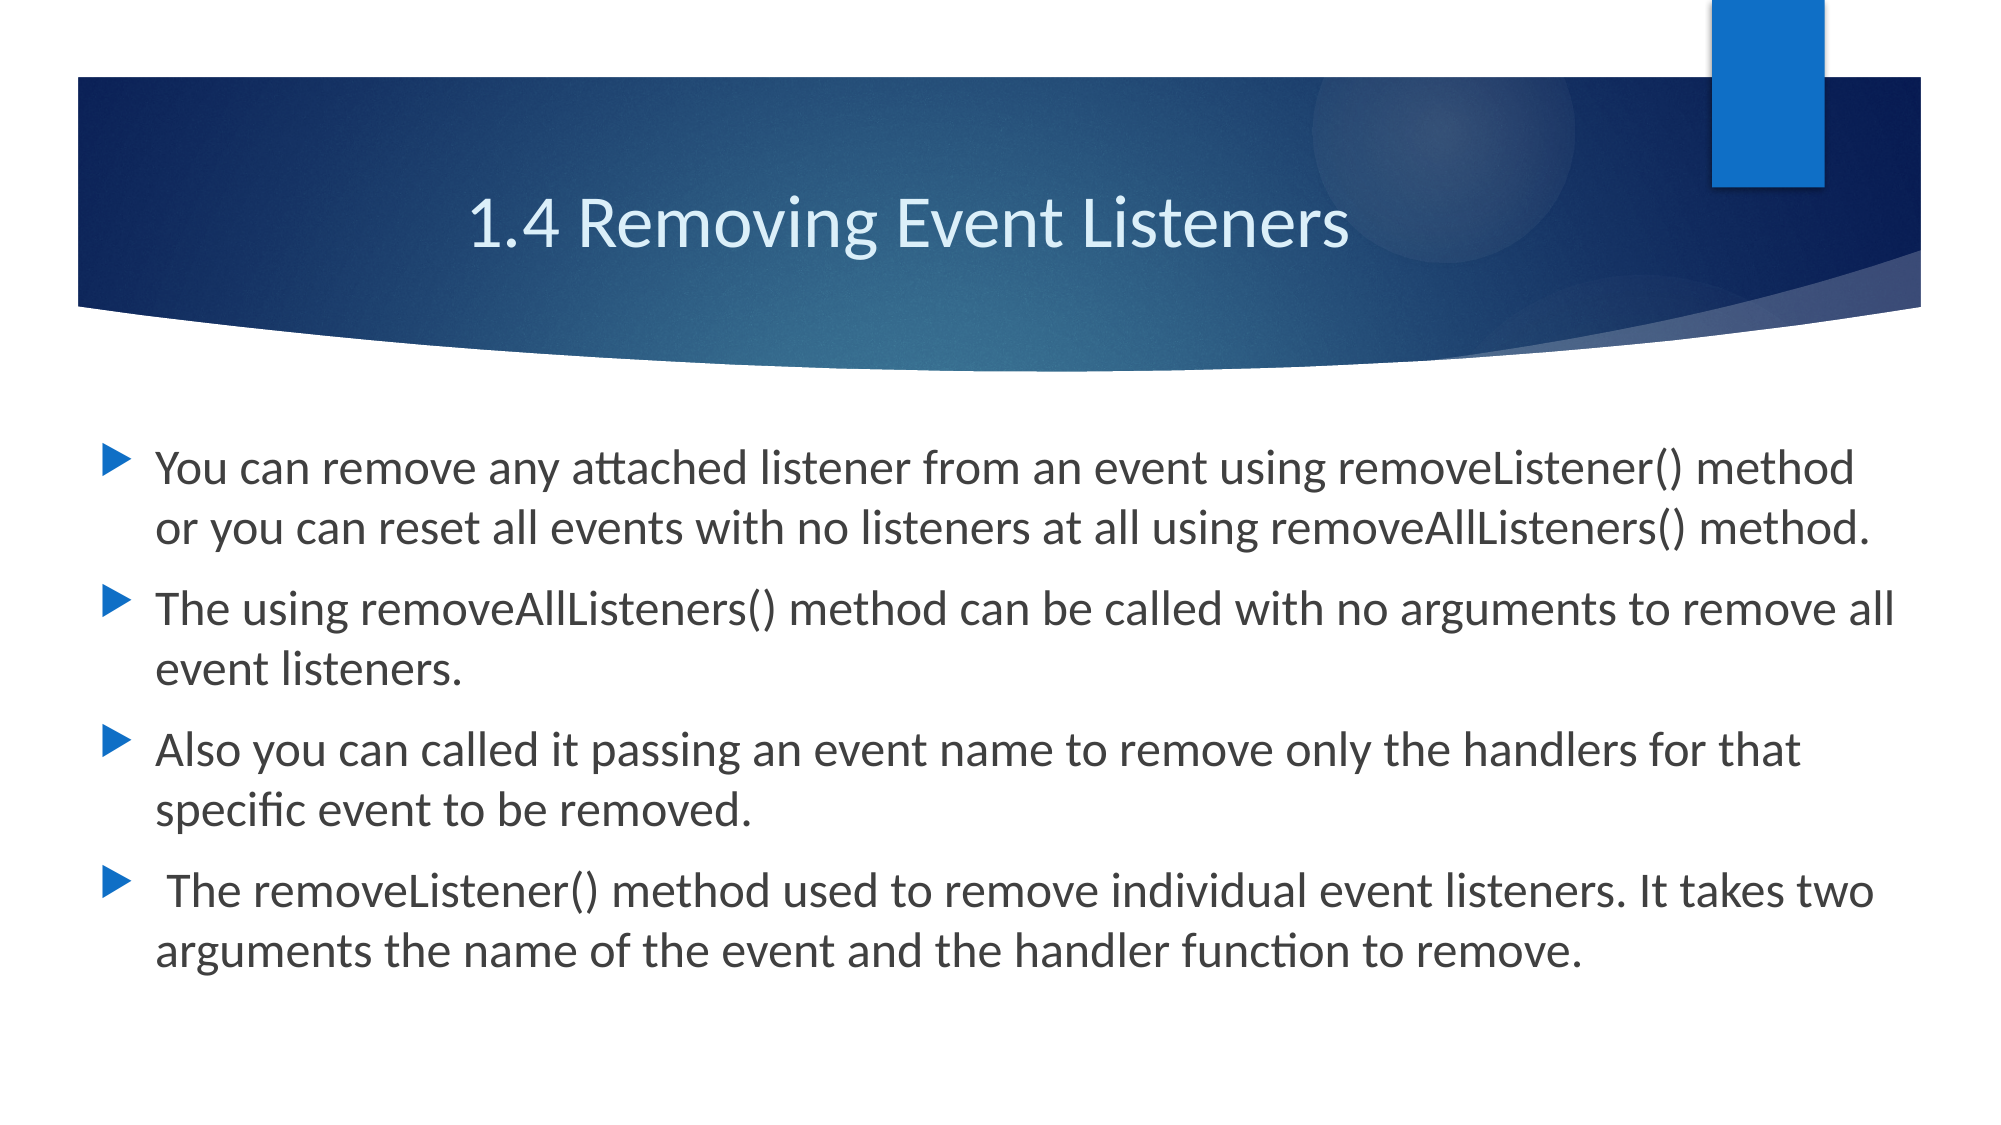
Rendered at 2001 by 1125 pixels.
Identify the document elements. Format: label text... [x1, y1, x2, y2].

list You can remove any attached listener from an event using removeListener() method or you can reset all events with no listeners at all using removeAllListeners() method. The using removeAllListeners() method can be called with no arguments to remove all event listeners. Also you can called it passing an event name to remove only the handlers for that specific event to be removed. The removeListener() method used to remove individual event listeners. It takes two arguments the name of the event and the handler function to remove. [83, 427, 1925, 1125]
title 1.4 Removing Event Listeners [189, 159, 1627, 276]
